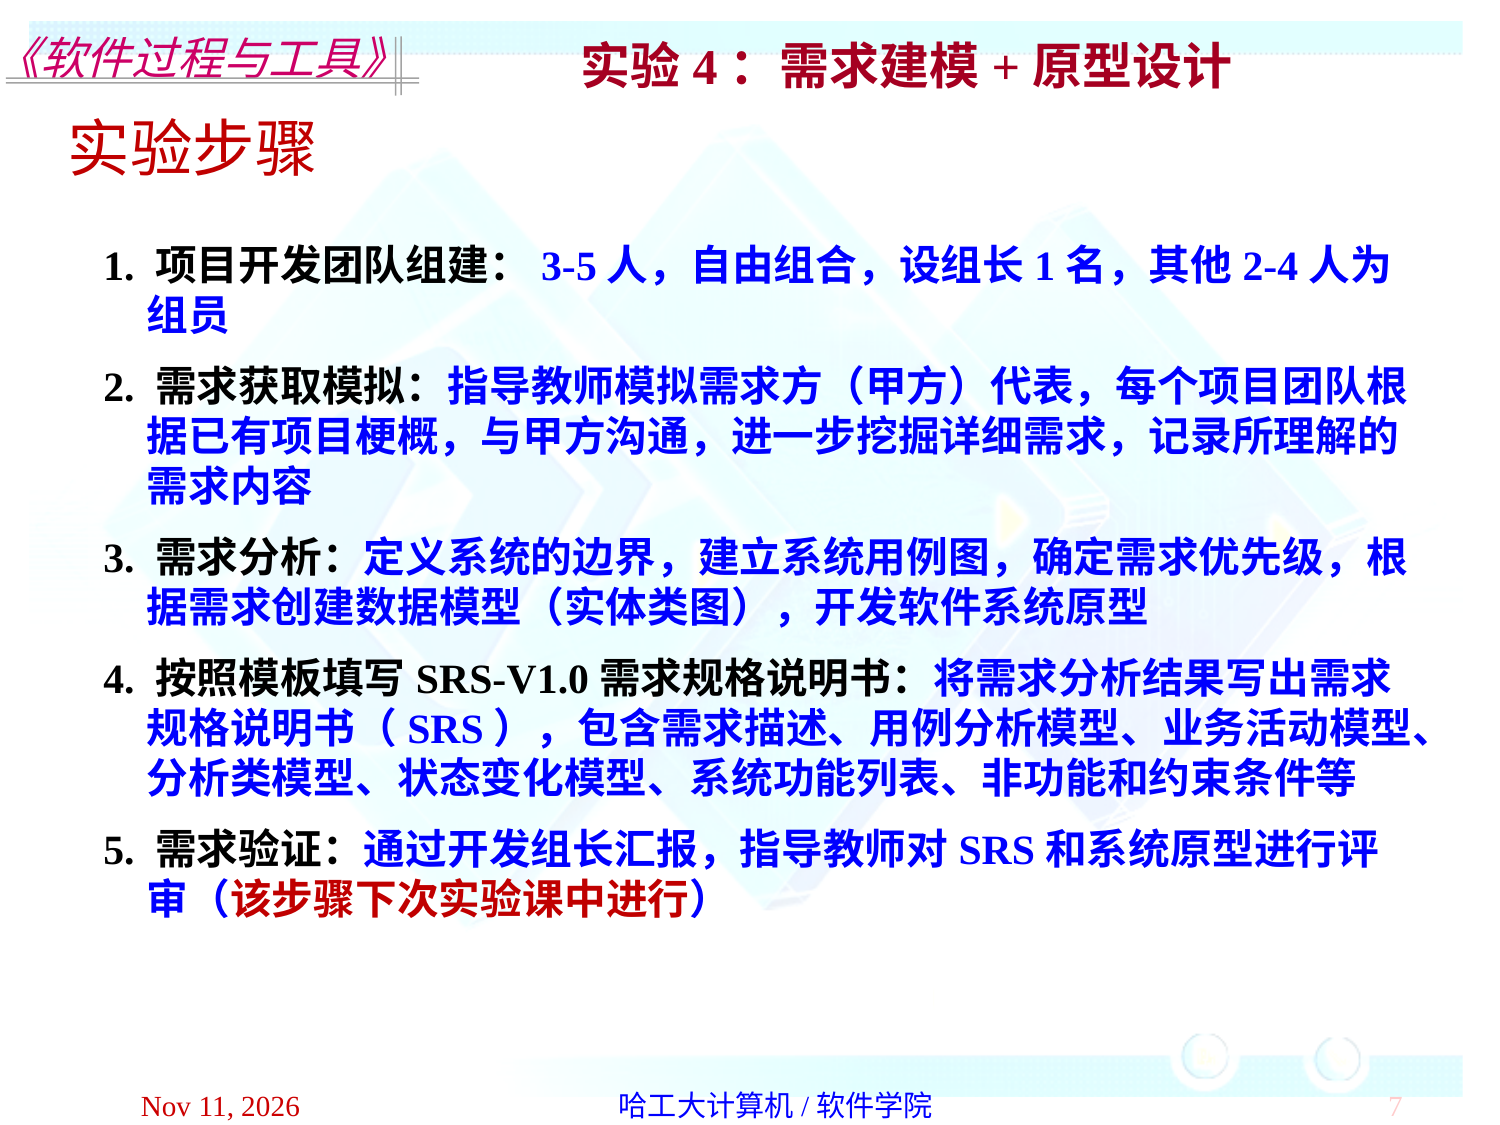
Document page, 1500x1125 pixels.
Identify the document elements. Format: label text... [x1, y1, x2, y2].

text_box 实验4：需求建模+原型设计 [484, 27, 1329, 102]
text_box 1. 项目开发团队组建：3-5人，自由组合，设组长1名，其他2-4人为组员 2. 需求获取模拟：指导教师模拟需求方（甲方）代表，每个项目团队根据已有项目梗概，与甲方沟通，进一步挖掘详细需求，记录所理解的需求内容 3. 需求分析：定义系统的边界，建立系统用例图，确定需求优先级，根据需求创建数据模型（实体类图），开发软件系统原型 4. 按照模板填写SRS-V1.0需求规格说明书：将需求分析结果写出需求规格说明书（SRS），包含需求描述、用例分析模型、业务活动模型、分析类模型、状态变化模型、系统功能列表、非功能和约束条件等 5. 需求验证：通过开发组长汇报，指导教师对SRS和系统原型进行评审（该步骤下次实验课中进行） [88, 231, 1436, 1071]
text_box 实验步骤 [53, 101, 1447, 209]
